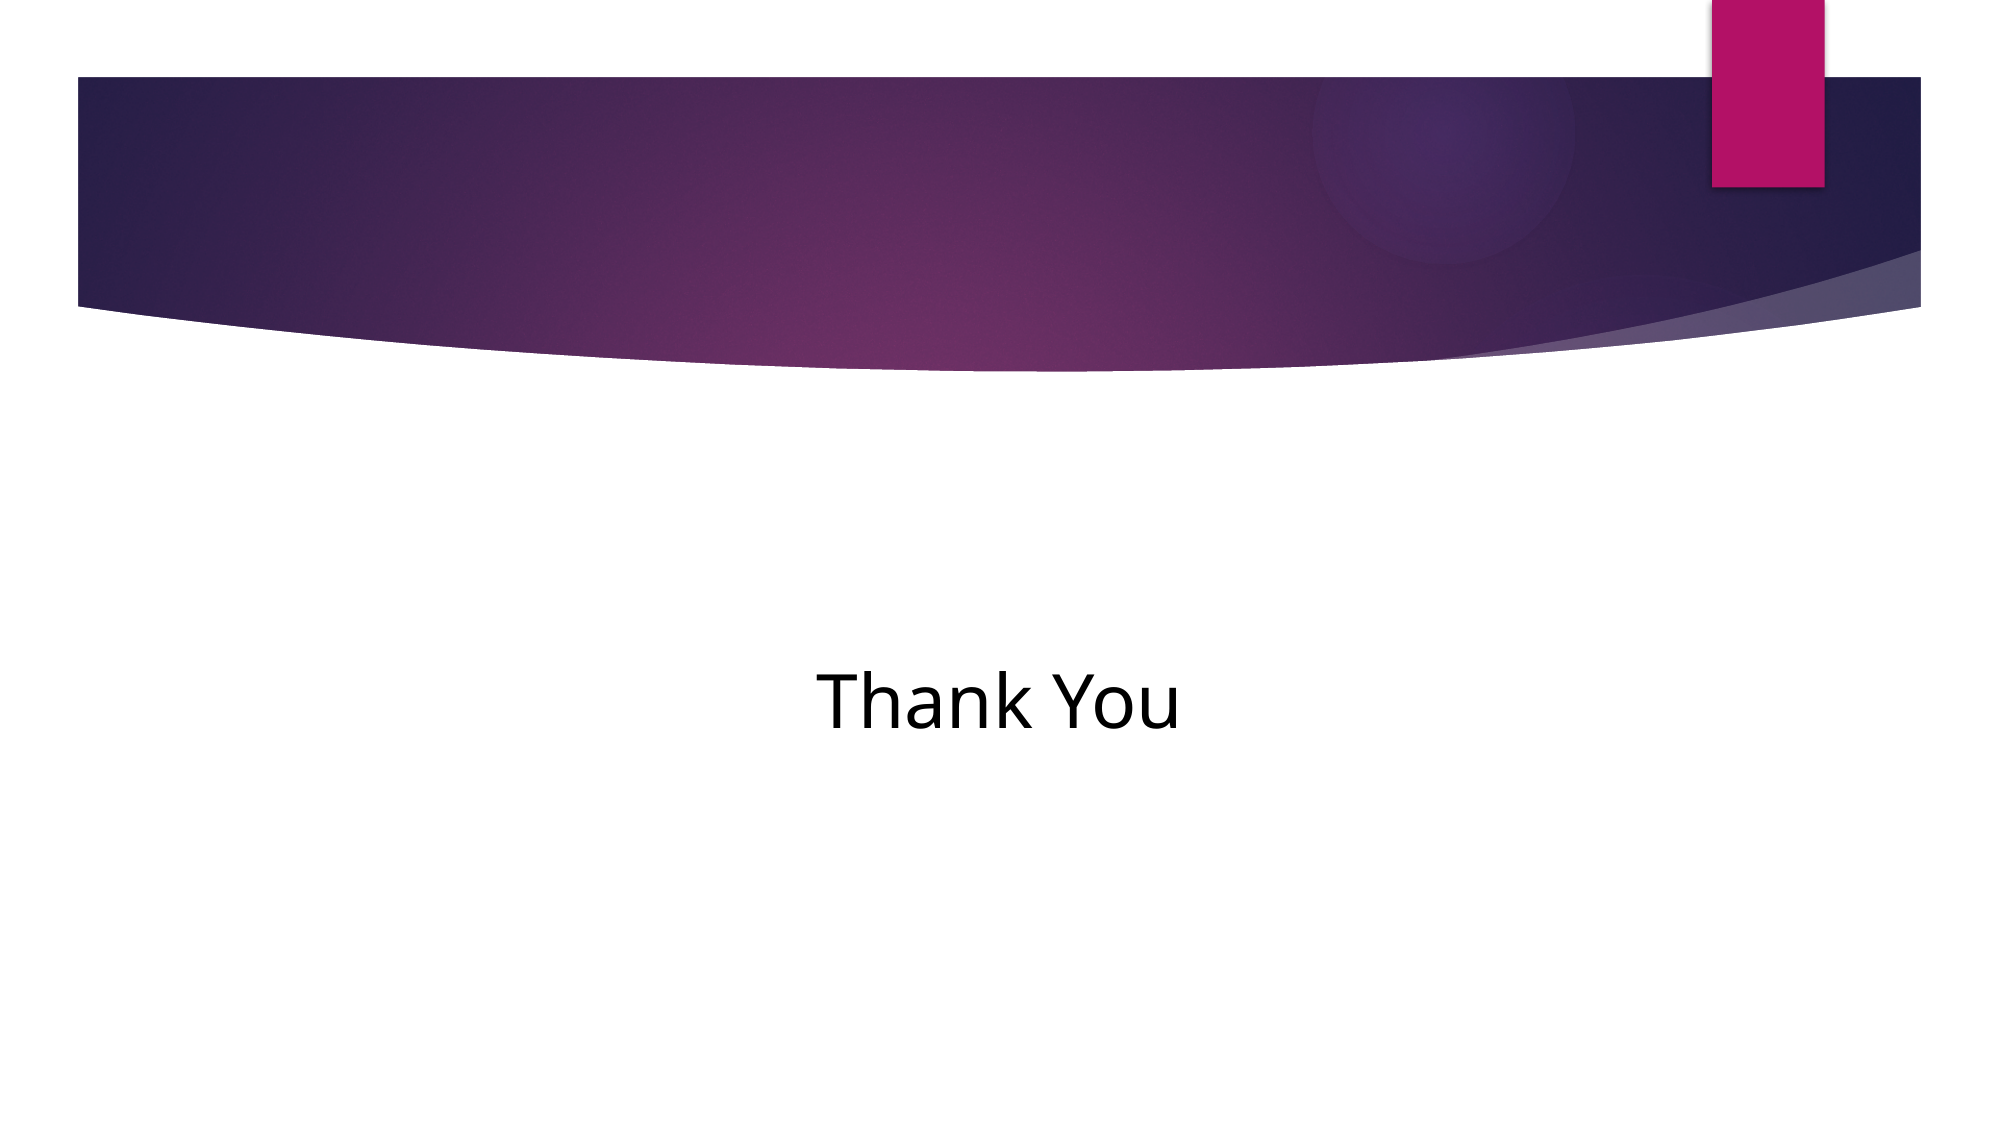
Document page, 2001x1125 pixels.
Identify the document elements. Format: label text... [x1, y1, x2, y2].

title Thank You [78, 640, 1922, 757]
